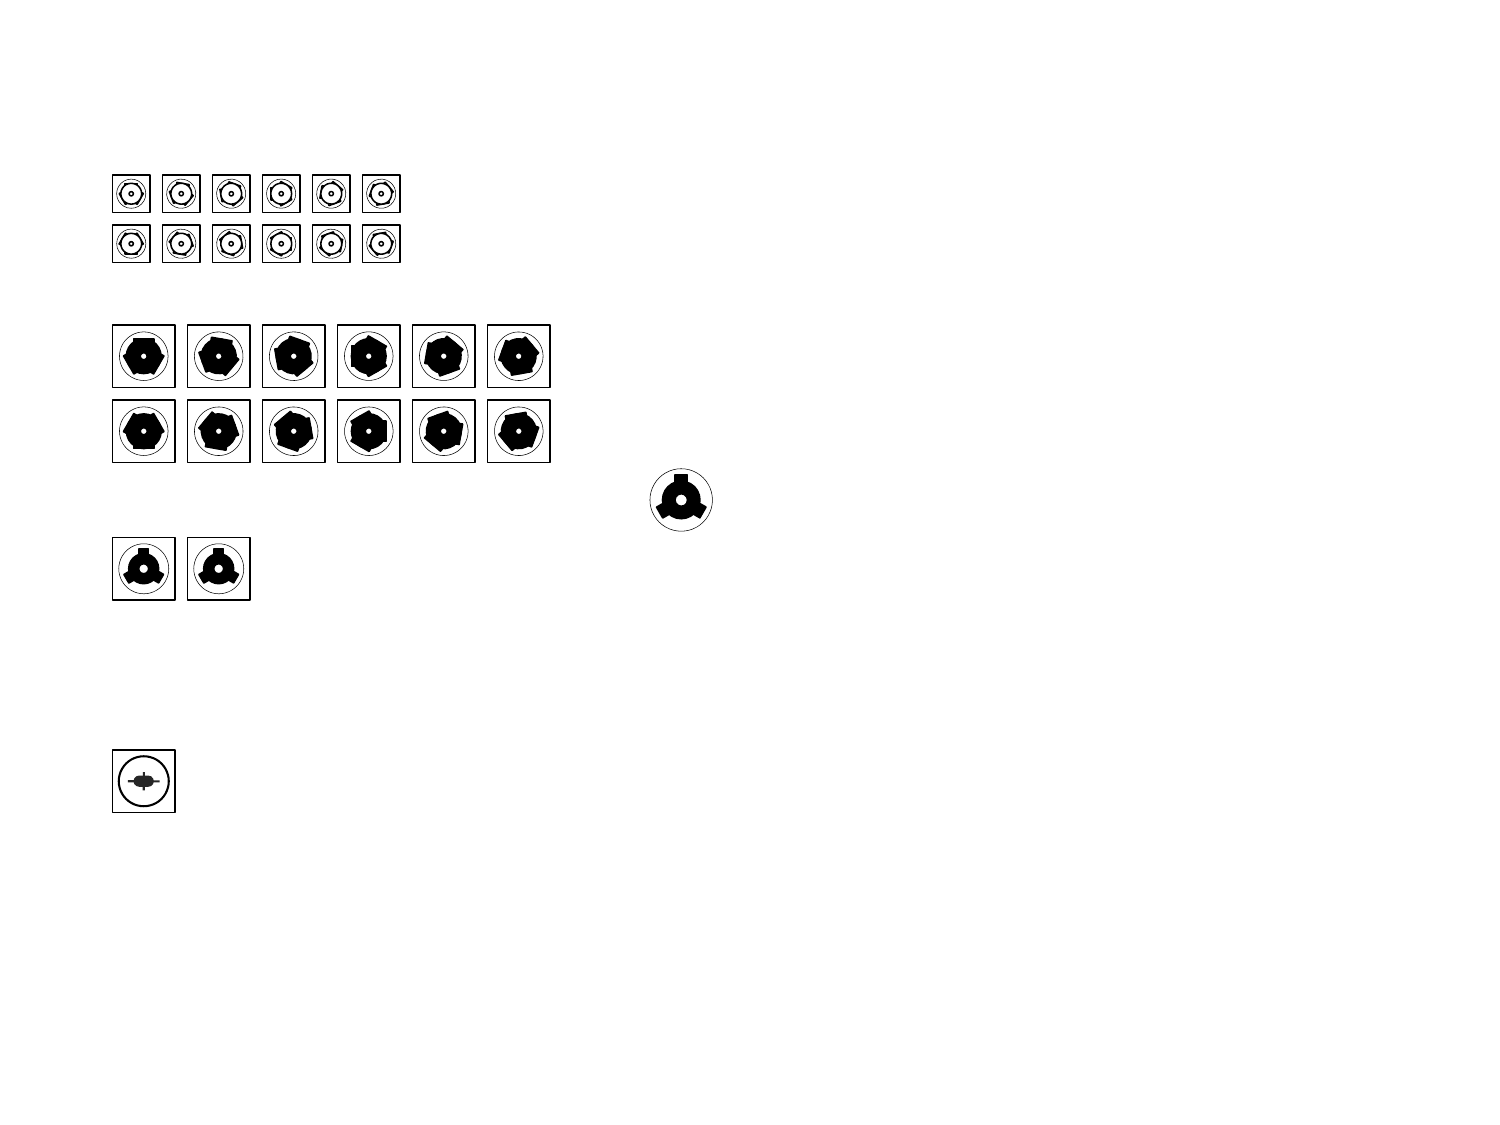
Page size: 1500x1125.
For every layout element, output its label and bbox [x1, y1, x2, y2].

text_box [110, 223, 152, 265]
text_box [187, 324, 251, 388]
text_box [310, 223, 352, 265]
text_box [116, 228, 147, 259]
text_box [166, 228, 196, 259]
text_box [412, 399, 476, 463]
text_box [260, 223, 302, 265]
text_box [337, 399, 401, 463]
text_box [366, 178, 396, 209]
text_box [412, 324, 476, 388]
text_box [316, 178, 346, 209]
text_box [360, 223, 402, 265]
text_box [185, 535, 252, 602]
text_box [649, 468, 713, 532]
text_box [316, 228, 346, 259]
text_box [310, 173, 352, 214]
text_box [110, 748, 177, 814]
text_box [360, 173, 402, 215]
text_box [210, 223, 252, 265]
text_box [166, 178, 196, 209]
text_box [260, 173, 302, 214]
text_box [112, 324, 176, 388]
text_box [216, 228, 246, 259]
text_box [216, 178, 246, 209]
text_box [262, 399, 326, 463]
text_box [487, 324, 551, 388]
text_box [337, 324, 401, 388]
text_box [112, 399, 176, 463]
text_box [487, 399, 551, 463]
text_box [266, 228, 297, 259]
text_box [266, 178, 296, 209]
text_box [262, 324, 326, 388]
text_box [193, 543, 244, 595]
text_box [160, 223, 202, 265]
text_box [187, 399, 251, 463]
text_box [110, 535, 177, 602]
text_box [160, 173, 202, 215]
text_box [118, 543, 169, 595]
text_box [210, 173, 252, 215]
text_box [118, 755, 169, 807]
text_box [112, 174, 151, 213]
text_box [366, 228, 396, 259]
